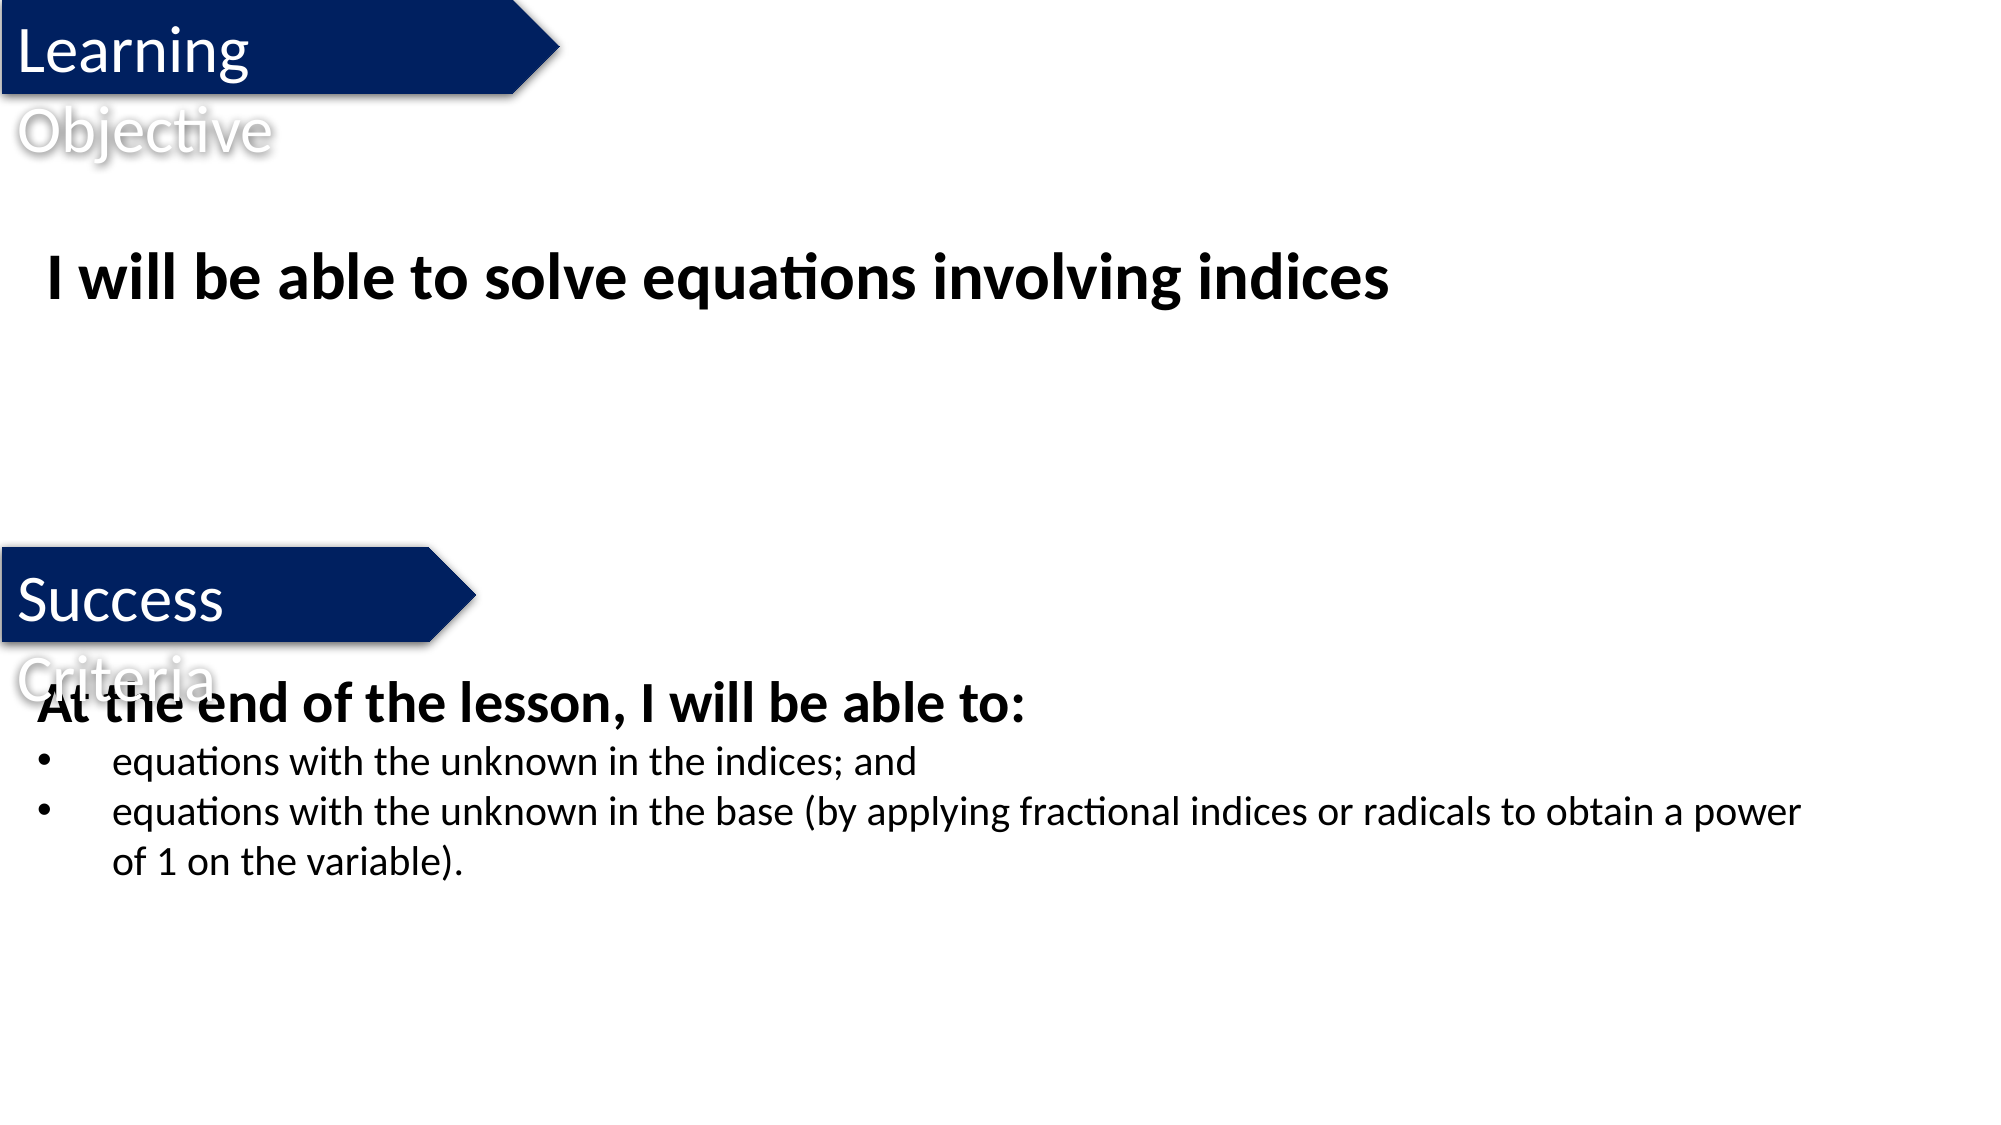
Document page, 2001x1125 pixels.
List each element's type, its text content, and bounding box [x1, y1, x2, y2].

text_box Success Criteria [2, 547, 476, 642]
text_box I will be able to solve equations involving indices [31, 225, 1675, 320]
text_box At the end of the lesson, I will be able to: equations with the unknown in the indices; and equations with the unknown in the base (by applying fractional indices or radicals to obtain a power of 1 on the variable). [22, 656, 1823, 892]
text_box Learning Objective [2, 0, 560, 94]
